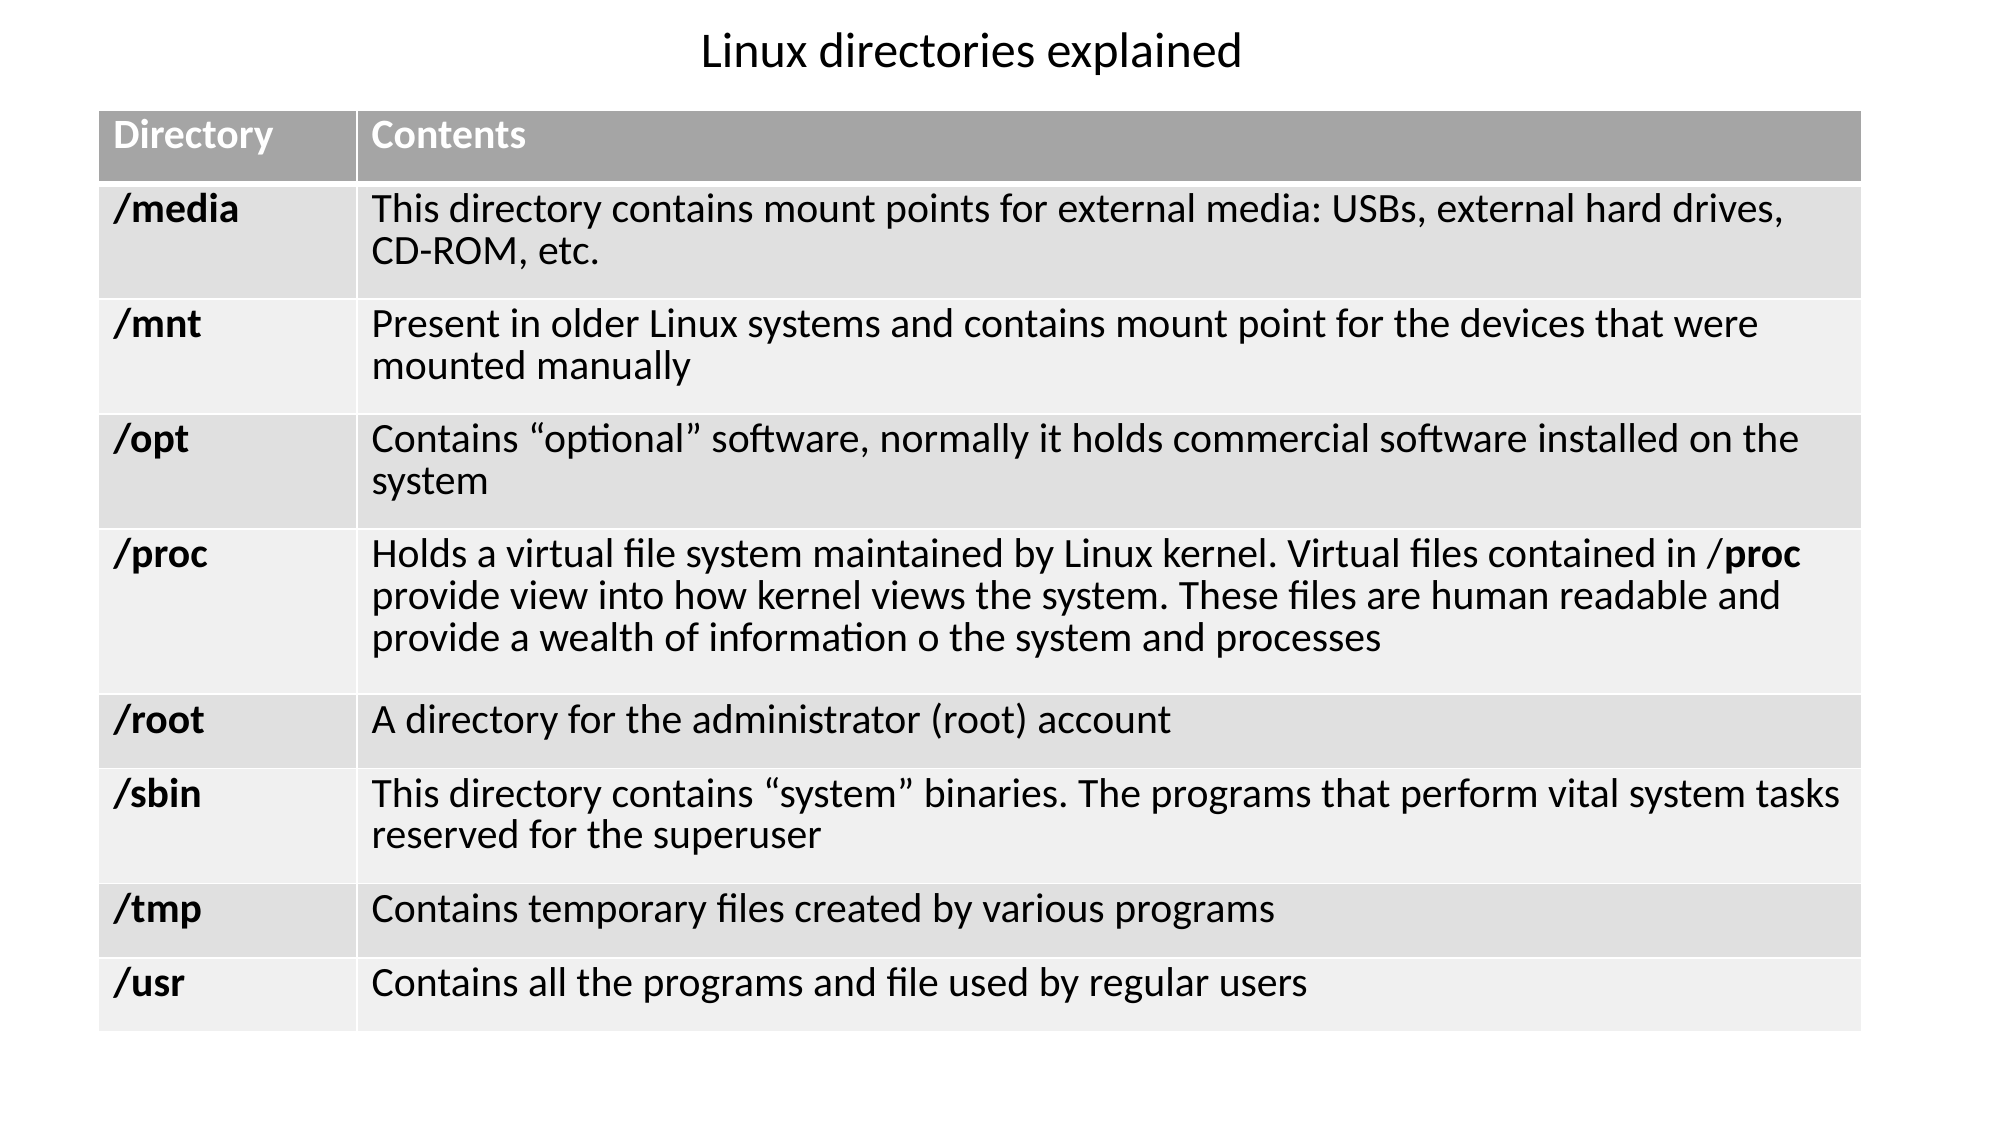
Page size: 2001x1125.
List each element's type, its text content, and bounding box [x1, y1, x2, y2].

table_cell Contains “optional” software, normally it holds commercial software installed on the system [358, 415, 1861, 528]
table_cell This directory contains mount points for external media: USBs, external hard drives, CD-ROM, etc. [358, 187, 1861, 298]
table_cell /opt [99, 415, 356, 528]
table_cell Contains all the programs and file used by regular users [358, 959, 1861, 1031]
table_header Directory [99, 111, 356, 181]
table_cell /sbin [99, 769, 356, 883]
table_cell /root [99, 695, 356, 768]
table_cell A directory for the administrator (root) account [358, 695, 1861, 768]
table_cell /tmp [99, 884, 356, 957]
table_cell /proc [99, 530, 356, 693]
text_box Linux directories explained [686, 9, 1259, 109]
table_cell Holds a virtual file system maintained by Linux kernel. Virtual files contained in /proc provide view into how kernel views the system. These files are human readable and provide a wealth of information o the system and processes [358, 530, 1861, 693]
table_cell Present in older Linux systems and contains mount point for the devices that were mounted manually [358, 300, 1861, 413]
table_cell /media [99, 187, 356, 298]
table_header Contents [358, 111, 1861, 181]
table_cell /mnt [99, 300, 356, 413]
table_cell Contains temporary files created by various programs [358, 884, 1861, 957]
table_cell This directory contains “system” binaries. The programs that perform vital system tasks reserved for the superuser [358, 769, 1861, 883]
table_cell /usr [99, 959, 356, 1031]
